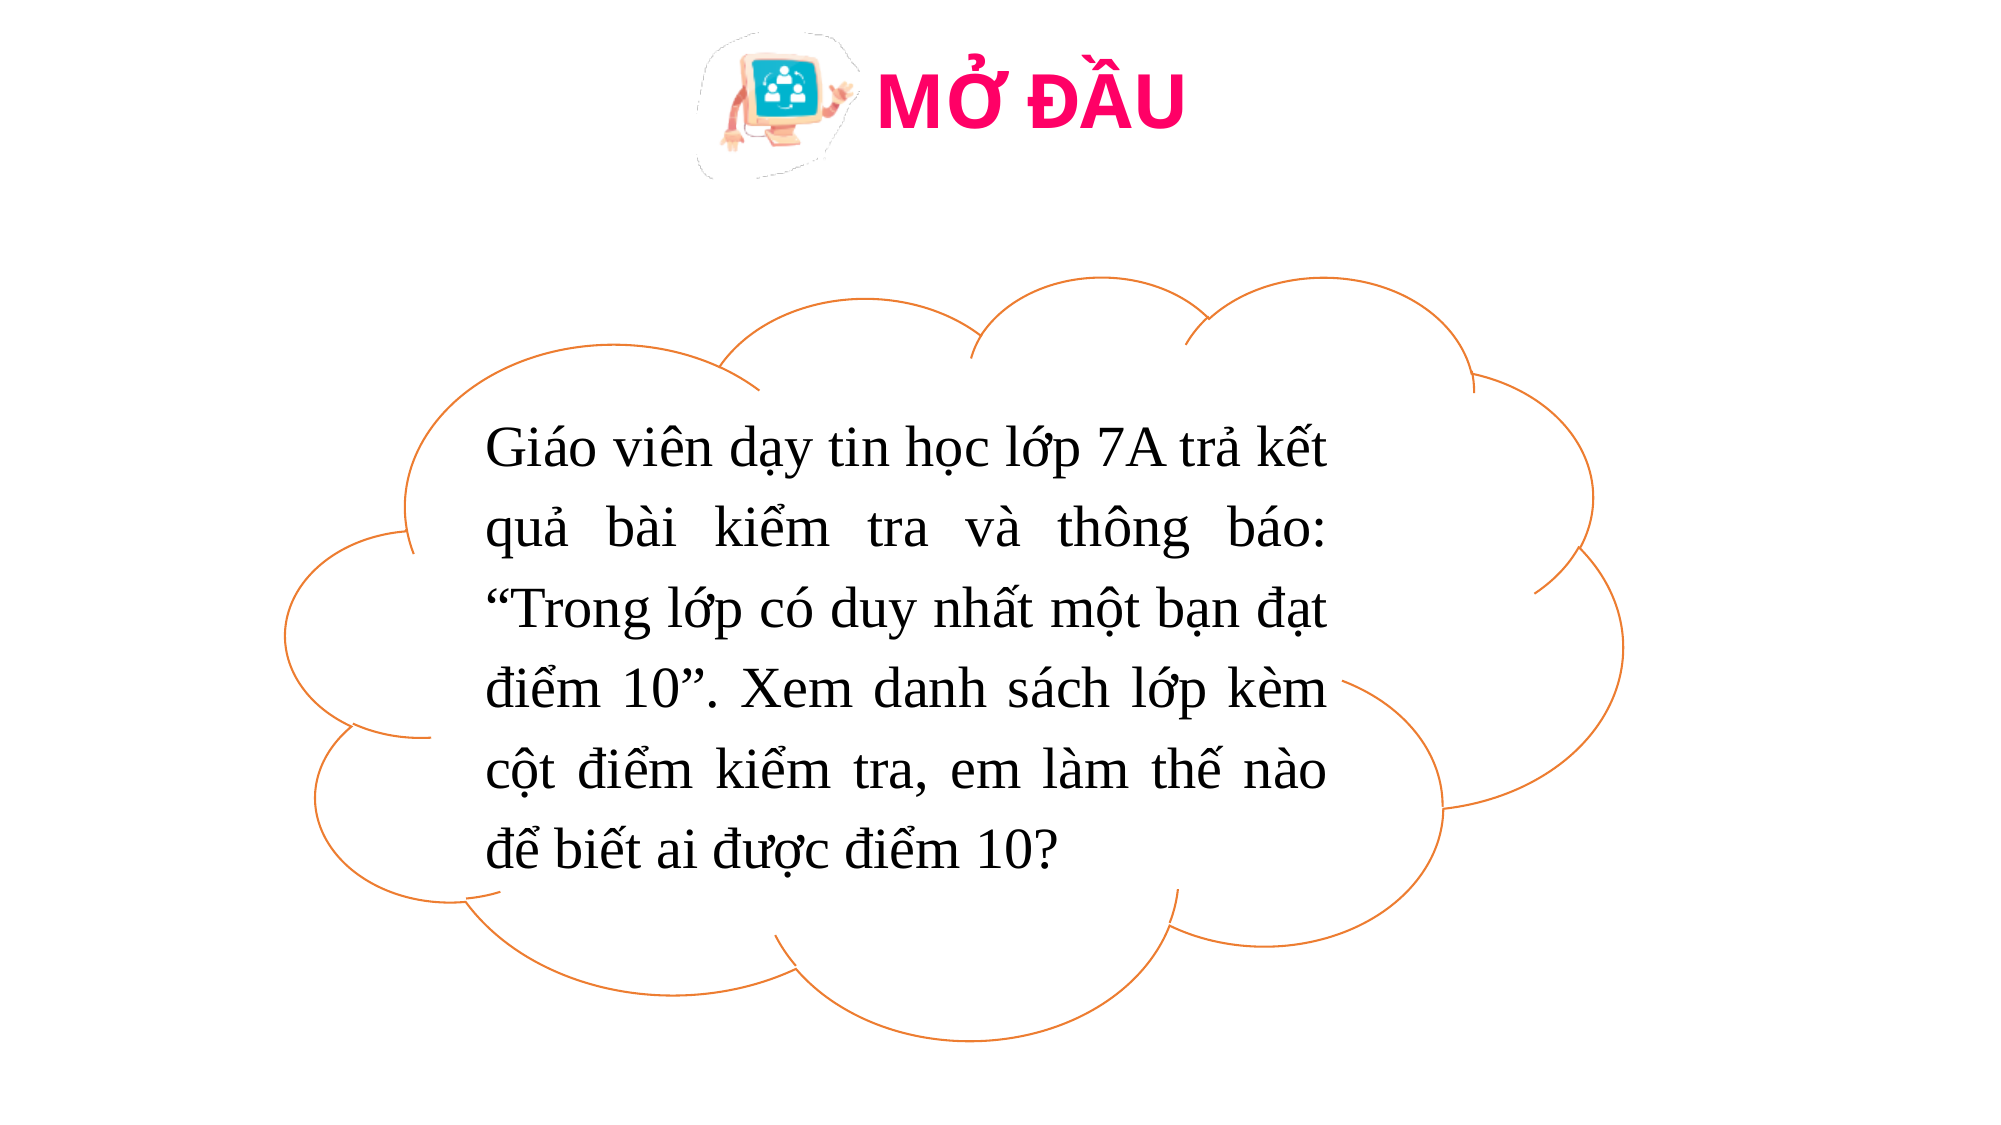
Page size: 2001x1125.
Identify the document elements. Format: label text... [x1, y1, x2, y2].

text_box Giáo viên dạy tin học lớp 7A trả kết quả bài kiểm tra và thông báo: “Trong lớp có duy nhất một bạn đạt điểm 10”. Xem danh sách lớp kèm cột điểm kiểm tra, em làm thế nào để biết ai được điểm 10? [283, 276, 1625, 1043]
picture [696, 32, 860, 181]
text_box MỞ ĐẦU [860, 46, 1446, 151]
